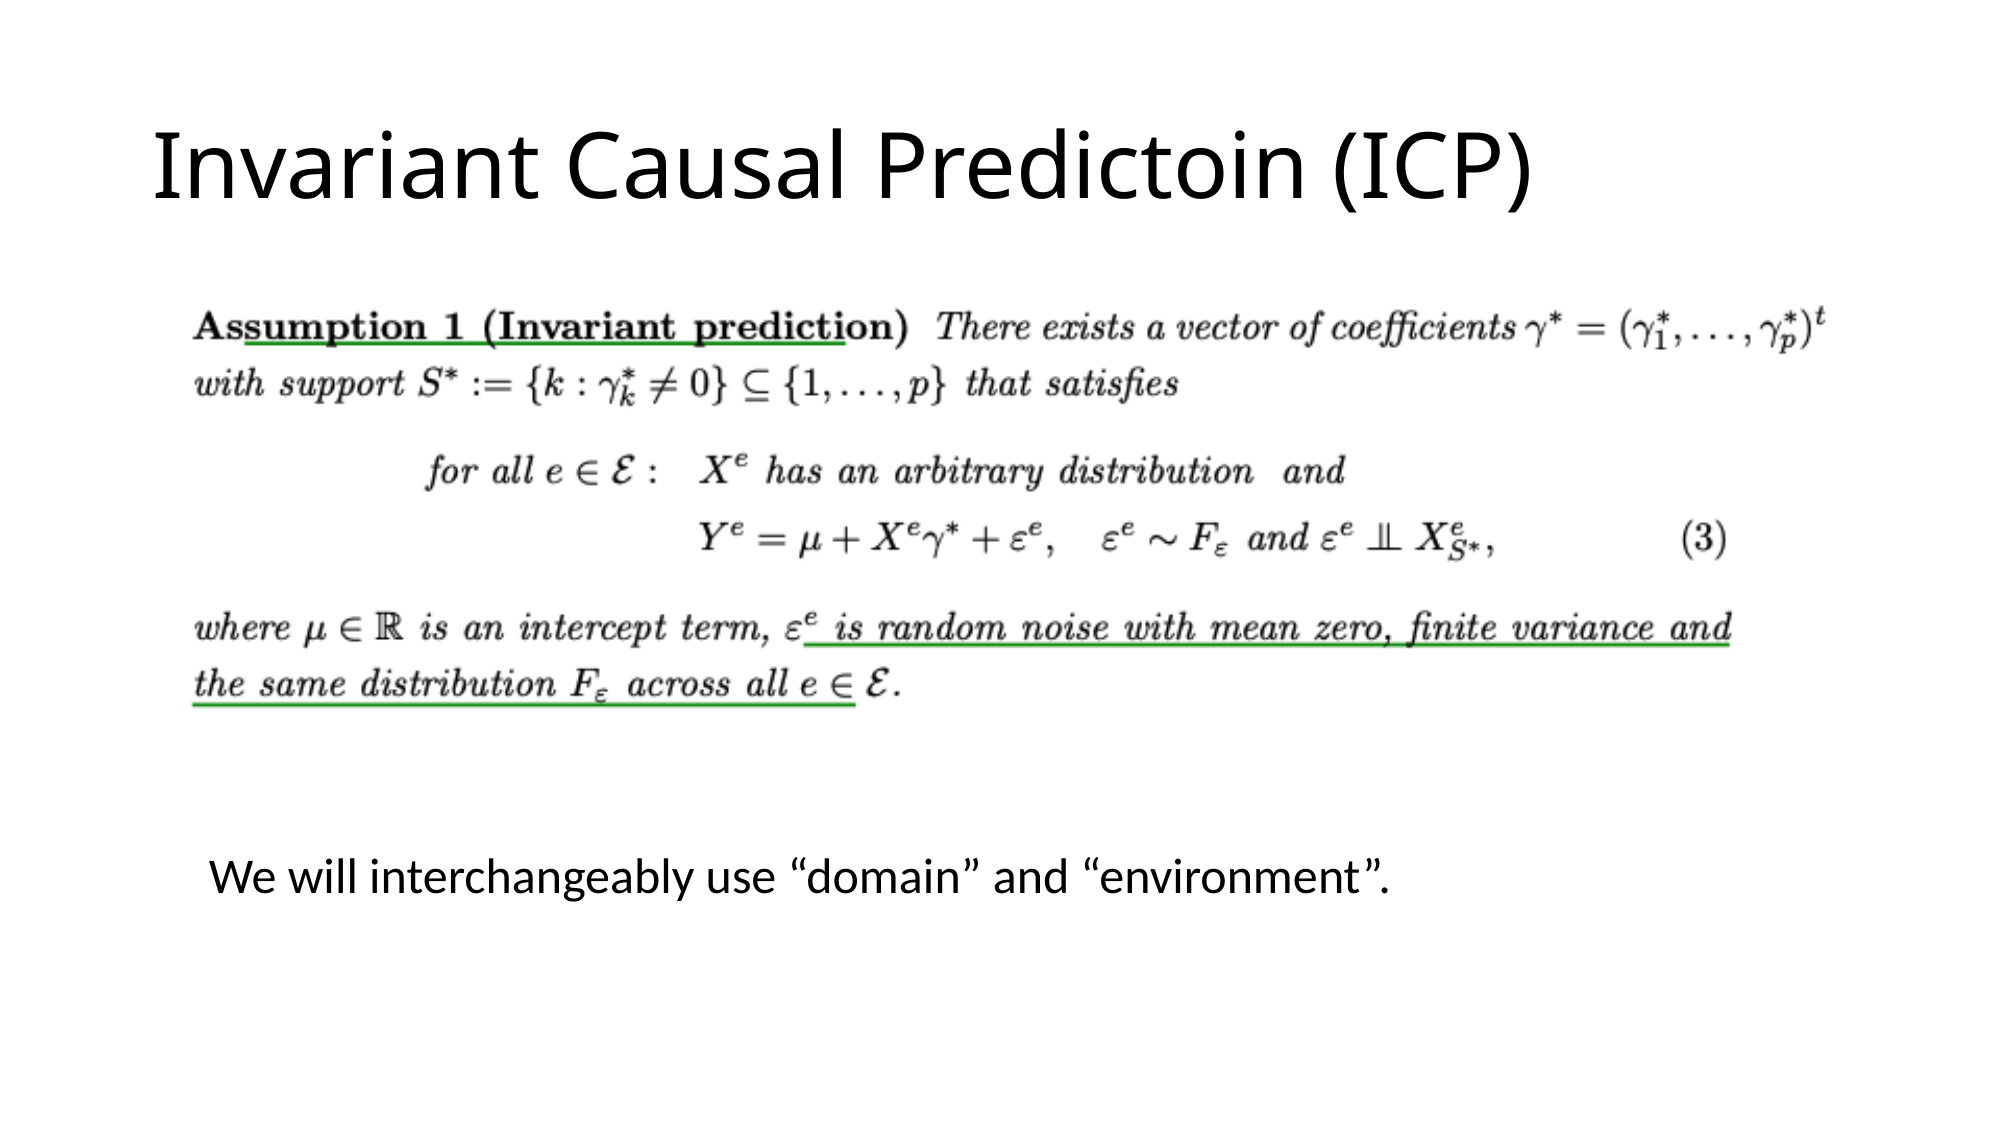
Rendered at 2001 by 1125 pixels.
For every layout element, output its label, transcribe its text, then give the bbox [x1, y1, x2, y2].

text_box We will interchangeably use “domain” and “environment”. [194, 836, 1407, 912]
picture [137, 277, 1855, 736]
title Invariant Causal Predictoin (ICP) [137, 59, 1863, 278]
